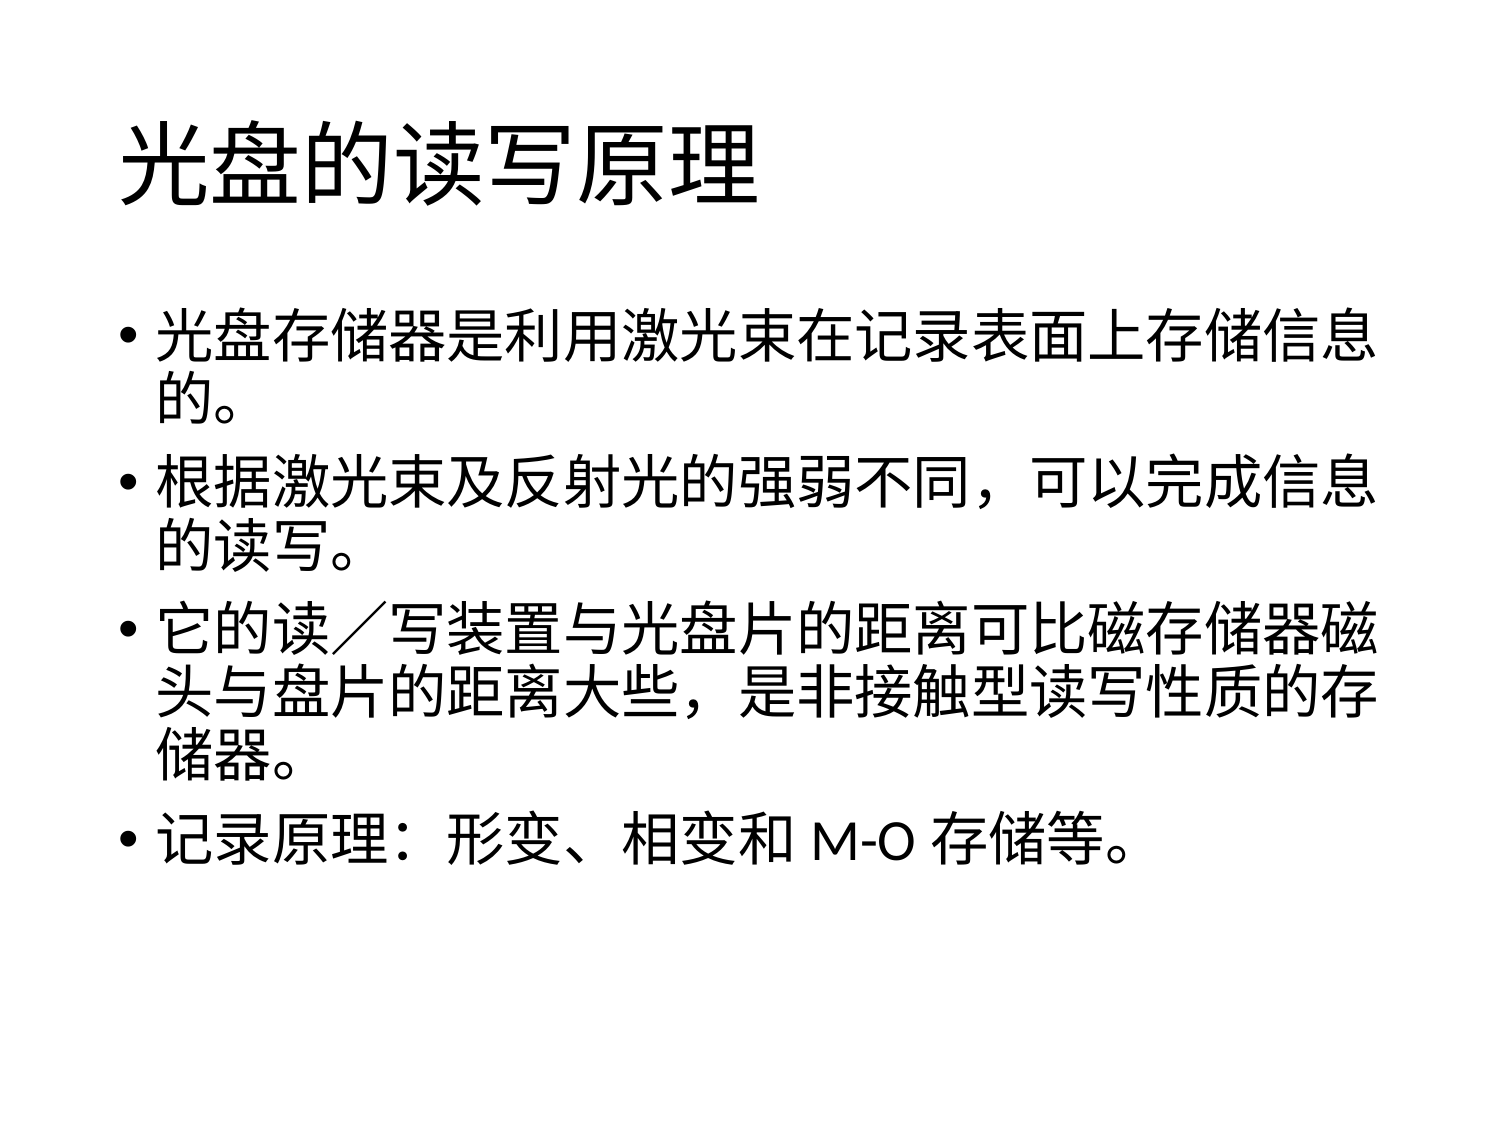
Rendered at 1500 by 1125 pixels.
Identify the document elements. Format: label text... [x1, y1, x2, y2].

title 光盘的读写原理 [103, 59, 1397, 278]
list 光盘存储器是利用激光束在记录表面上存储信息的。 根据激光束及反射光的强弱不同，可以完成信息的读写。 它的读／写装置与光盘片的距离可比磁存储器磁头与盘片的距离大些，是非接触型读写性质的存储器。 记录原理：形变、相变和M-O存储等。 [103, 299, 1397, 1014]
